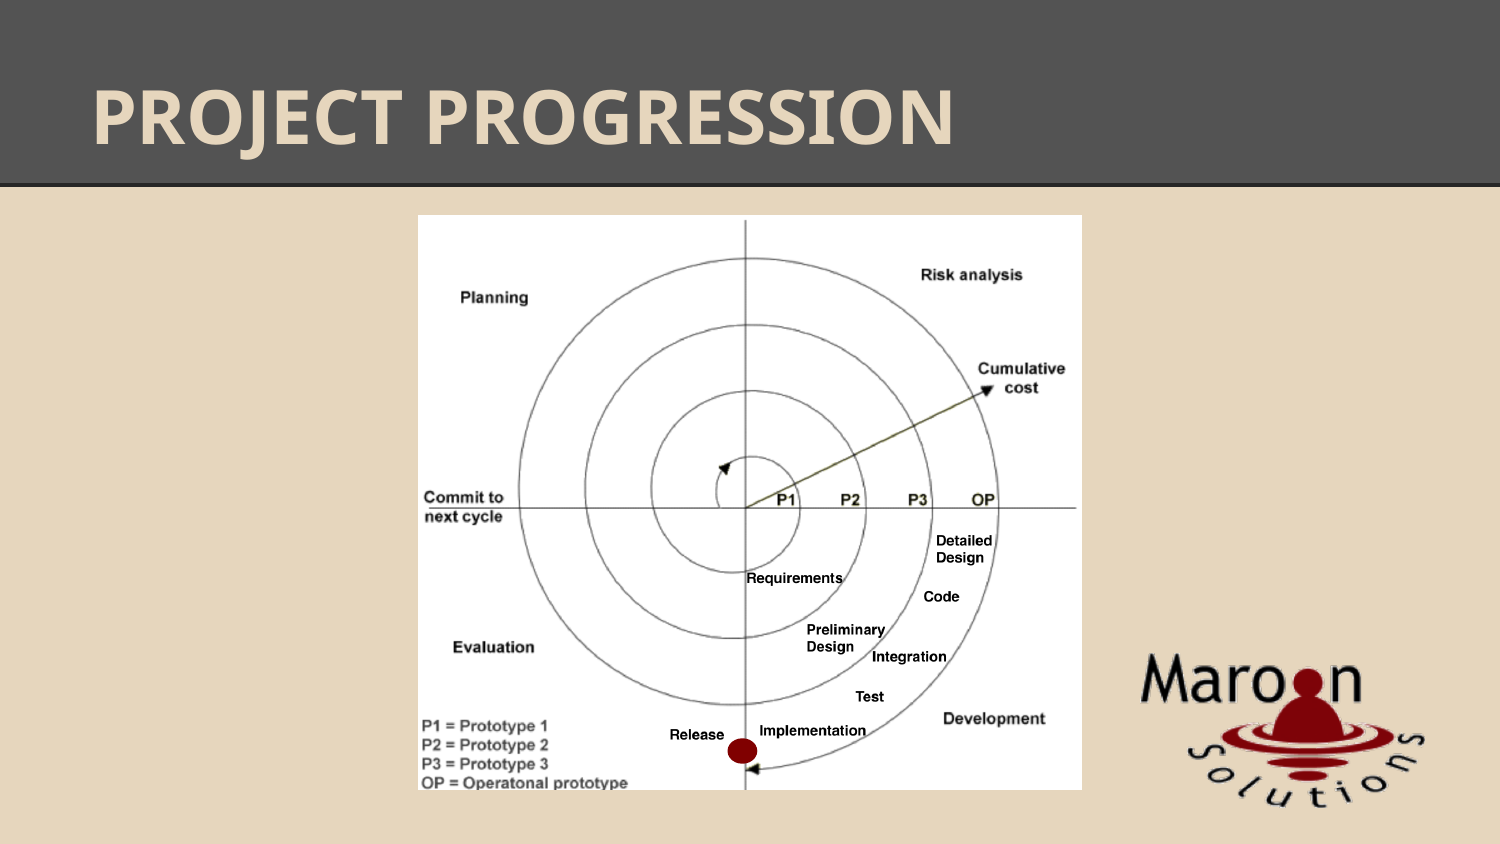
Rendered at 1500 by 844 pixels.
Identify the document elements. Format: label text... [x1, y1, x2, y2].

title PROJECT PROGRESSION [75, 33, 1425, 175]
picture [1139, 652, 1426, 809]
picture [418, 214, 1082, 790]
